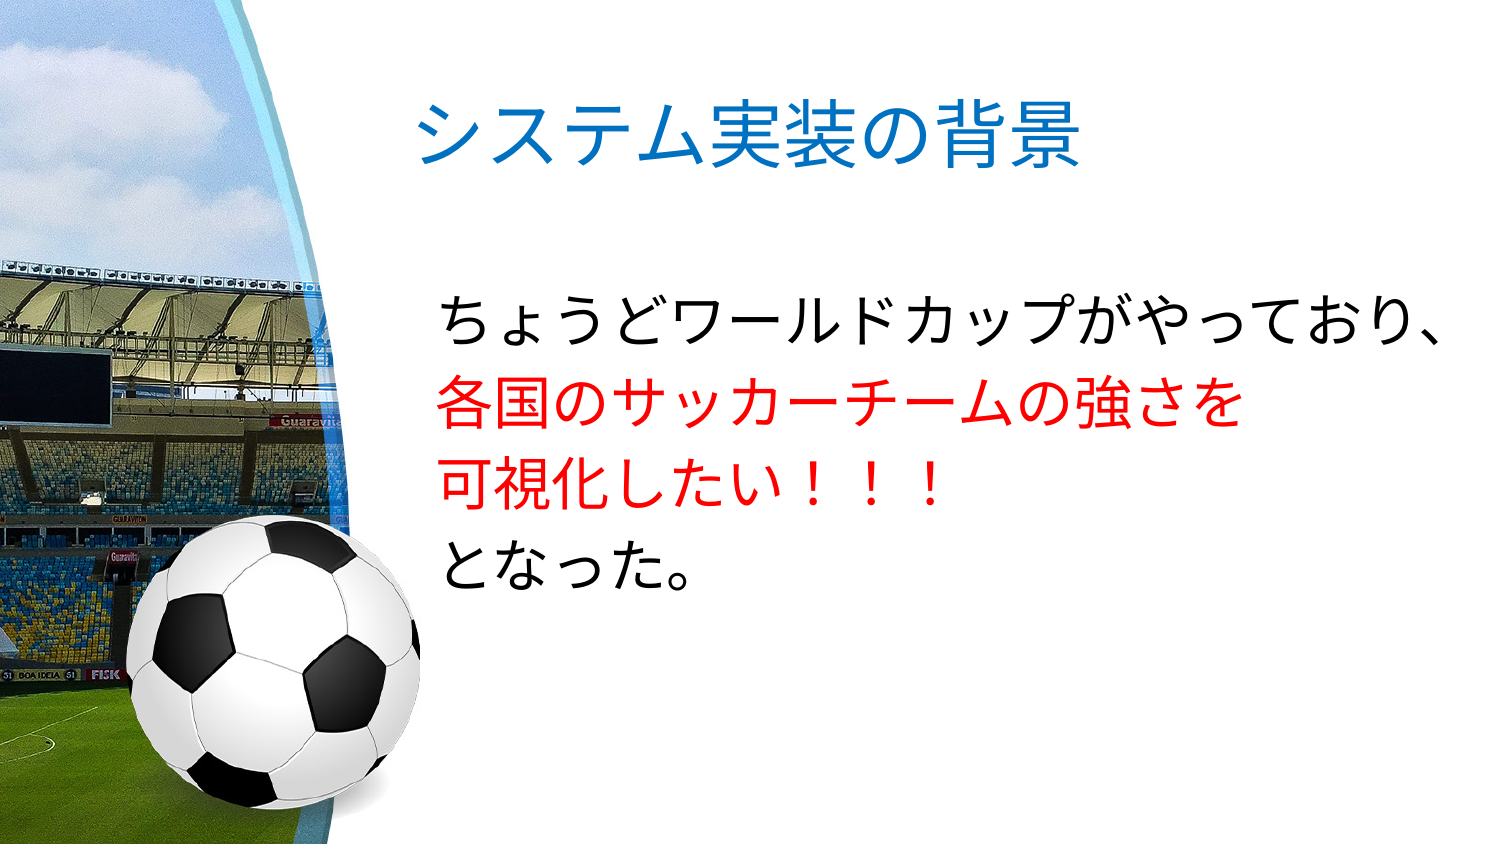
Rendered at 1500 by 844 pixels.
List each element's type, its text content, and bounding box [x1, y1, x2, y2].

list ちょうどワールドカップがやっており、 各国のサッカーチームの強さを 可視化したい！！！ となった。 [420, 195, 1459, 771]
title システム実装の背景 [395, 72, 1430, 192]
picture [0, 0, 1500, 844]
picture [9, 577, 16, 584]
